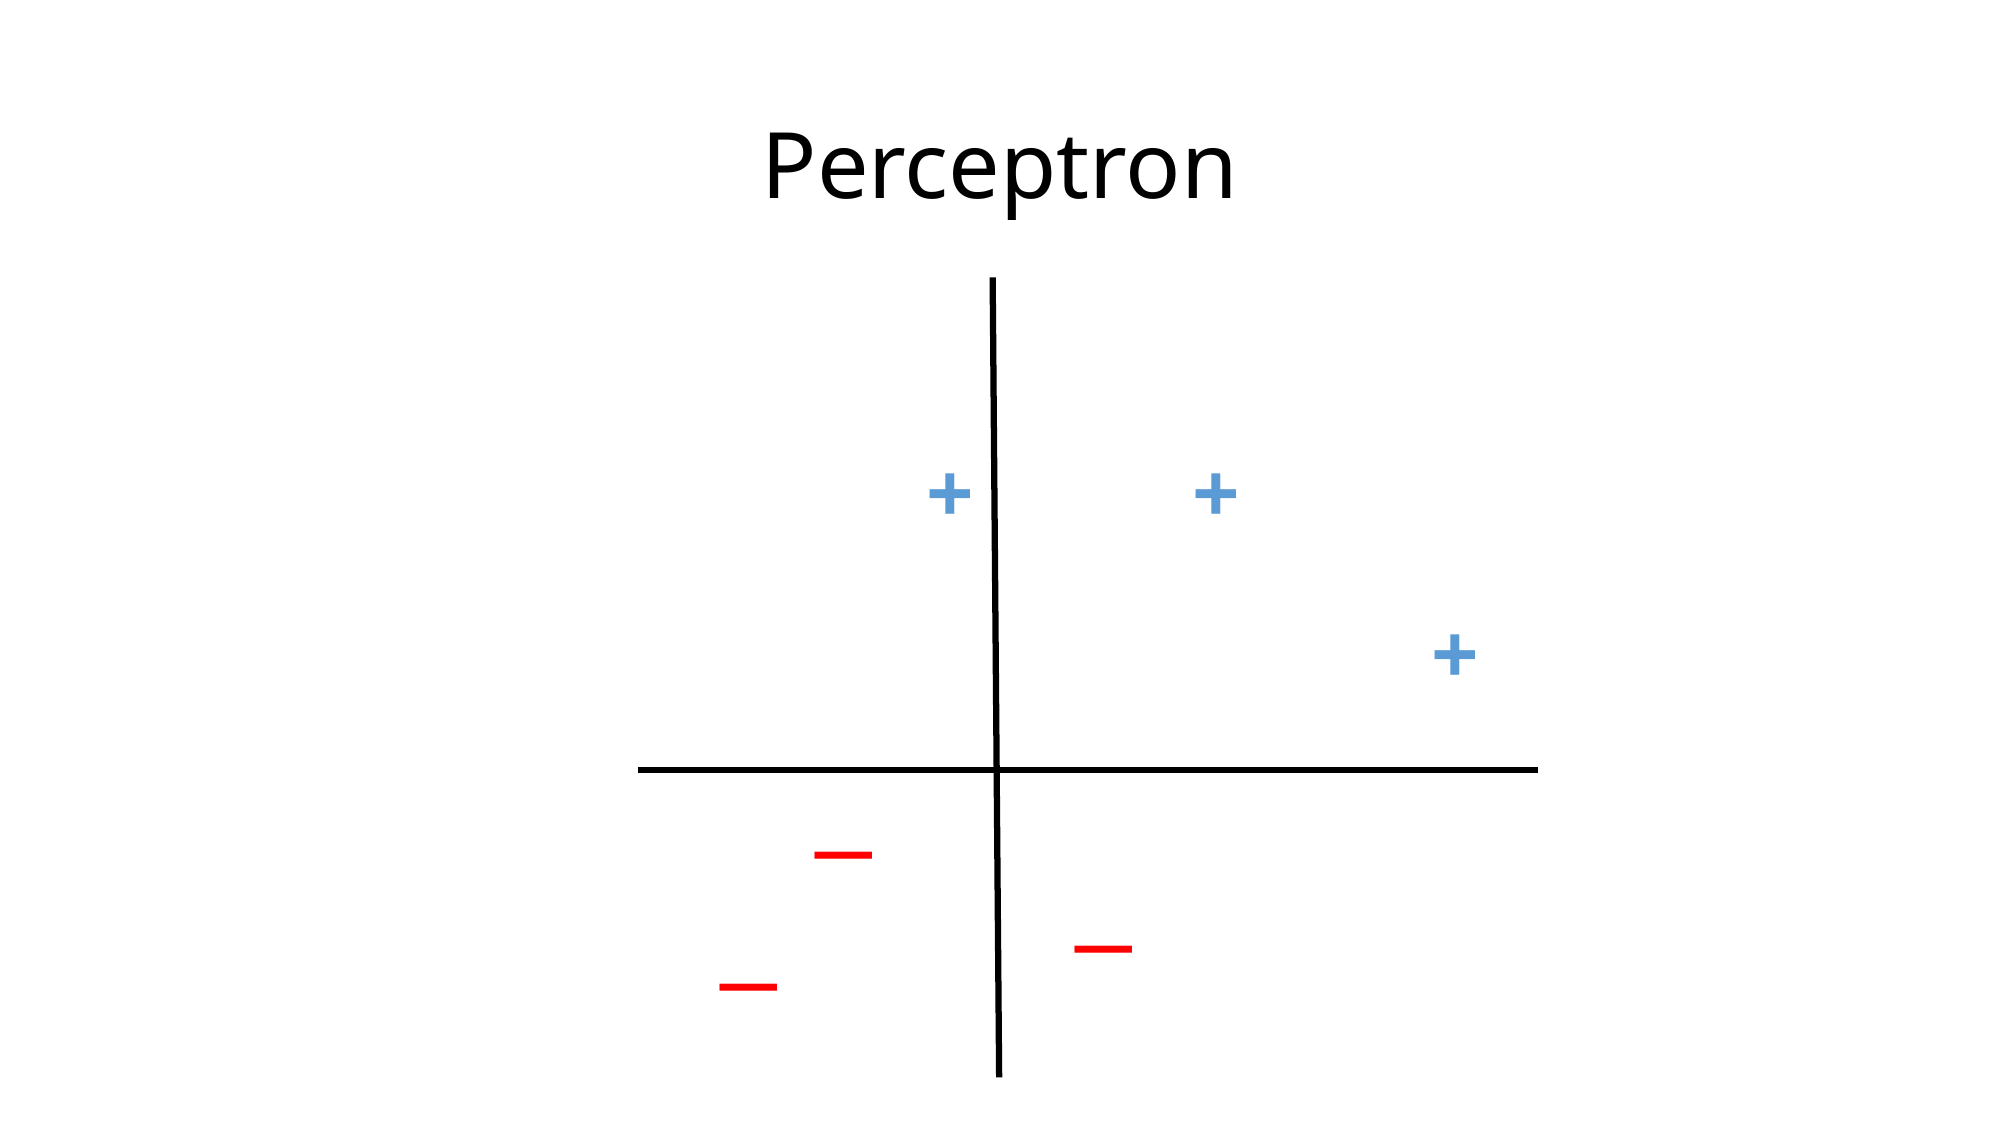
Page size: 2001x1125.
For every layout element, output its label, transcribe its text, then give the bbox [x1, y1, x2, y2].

text_box + [911, 432, 989, 548]
title Perceptron [137, 59, 1863, 278]
text_box + [1177, 433, 1255, 548]
text_box — [1057, 896, 1150, 987]
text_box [992, 277, 1000, 1078]
text_box + [1417, 593, 1495, 709]
text_box — [797, 802, 890, 893]
text_box — [702, 934, 795, 1025]
